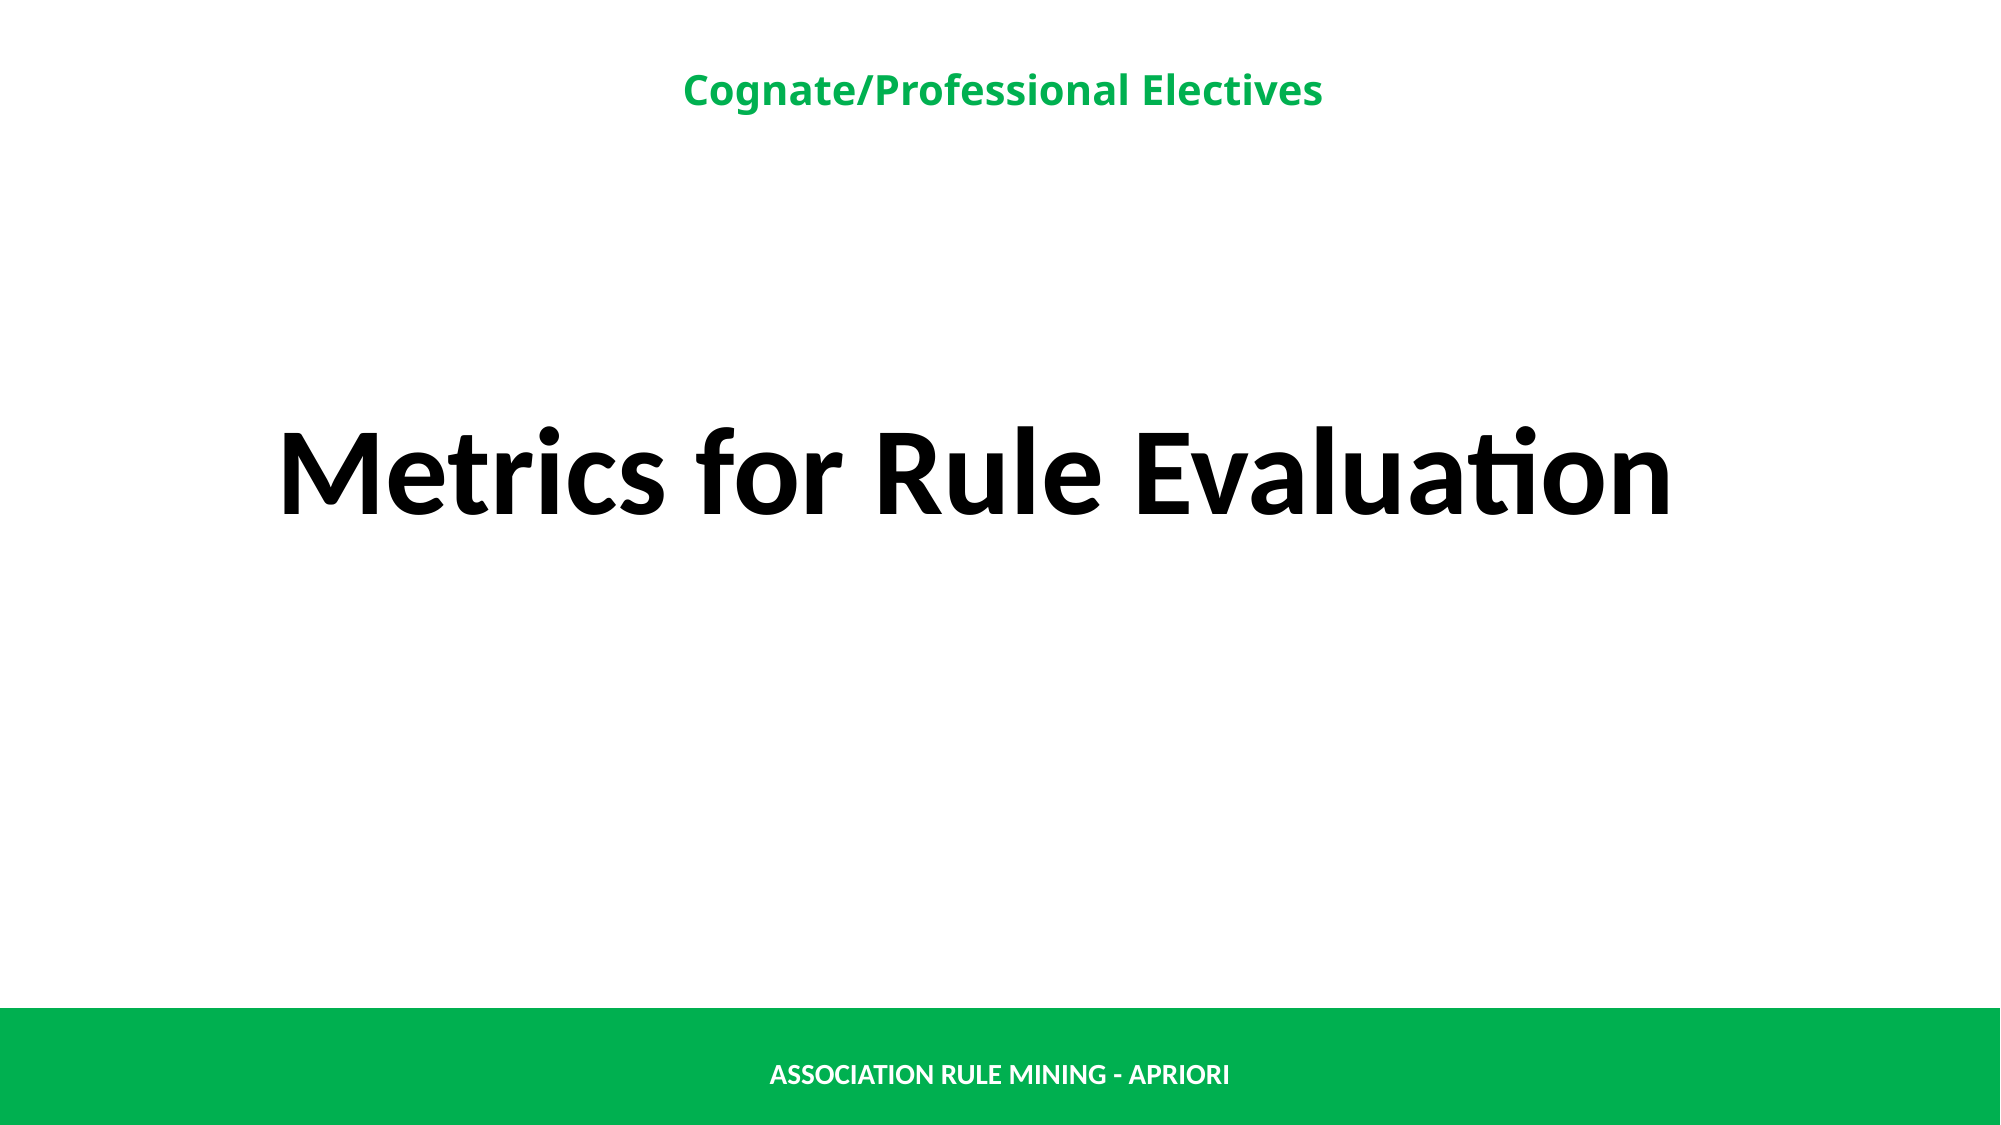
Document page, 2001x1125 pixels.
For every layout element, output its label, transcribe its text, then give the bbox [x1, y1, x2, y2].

text_box Metrics for Rule Evaluation [109, 382, 1842, 548]
